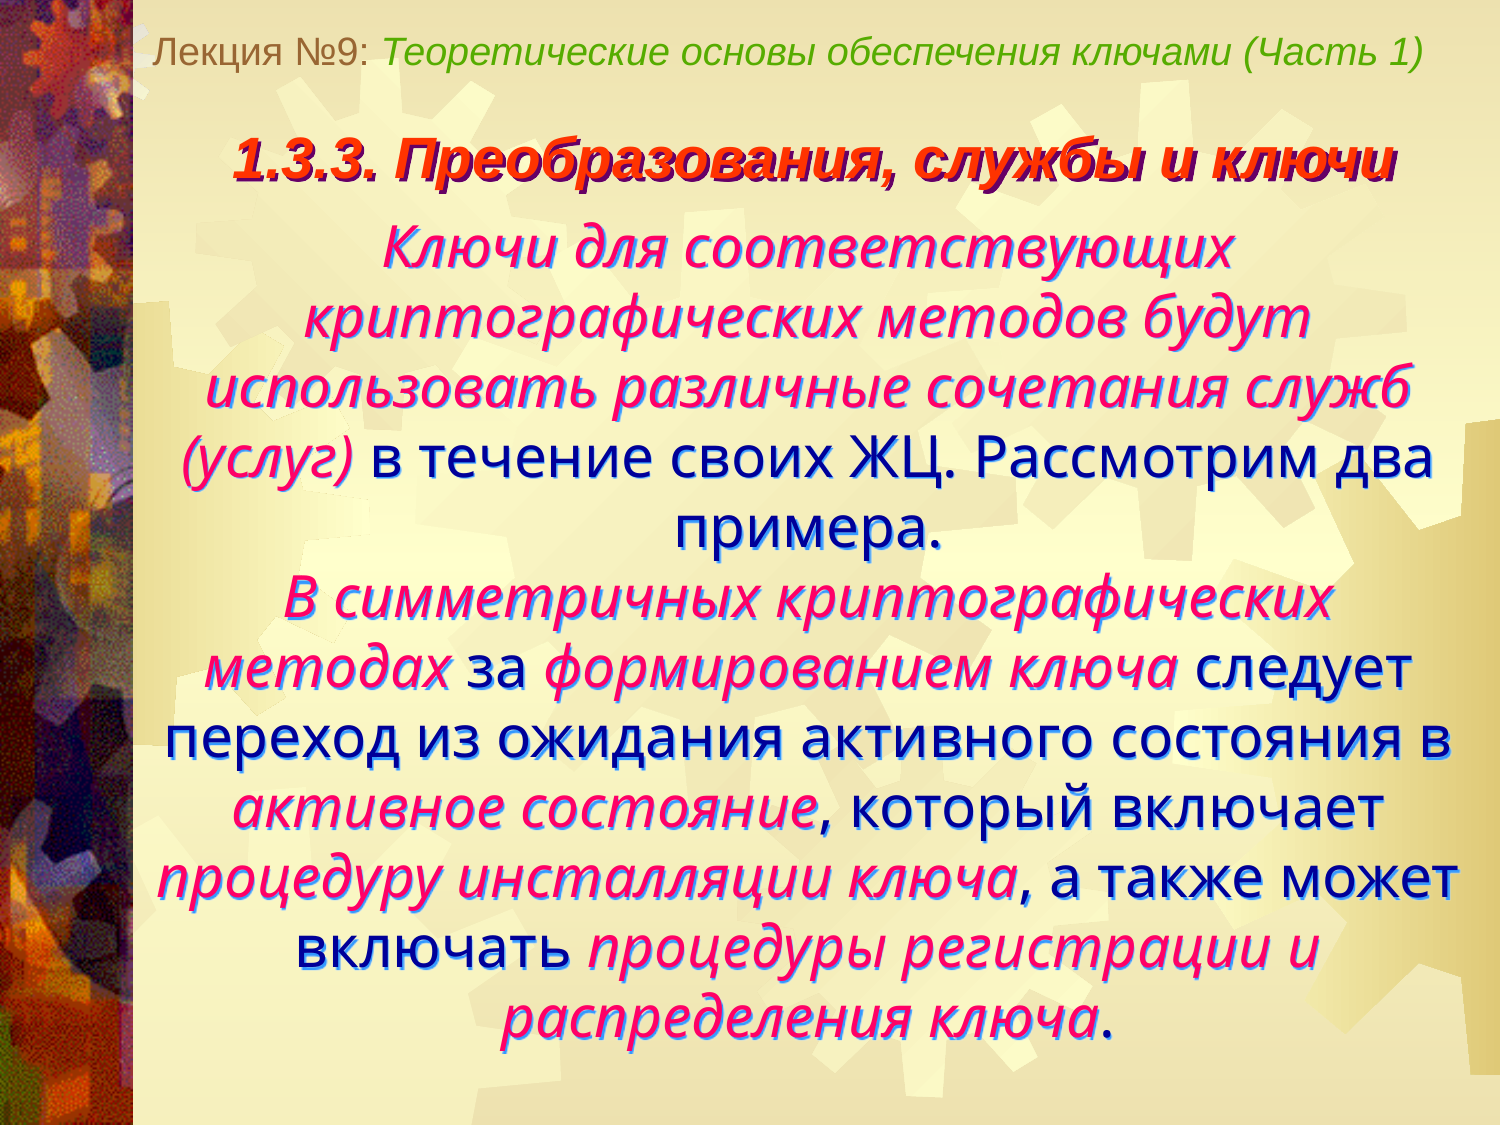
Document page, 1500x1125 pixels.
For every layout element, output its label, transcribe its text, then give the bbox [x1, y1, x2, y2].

text_box Лекция №9: Теоретические основы обеспечения ключами (Часть 1) [130, 31, 1500, 74]
text_box 1.3.3. Преобразования, службы и ключи [128, 125, 1500, 191]
text_box Ключи для соответствующих криптографических методов будут использовать различные сочетания служб (услуг) в течение своих ЖЦ. Рассмотрим два примера. В симметричных криптографических методах за формированием ключа следует переход из ожидания активного состояния в активное состояние, который включает процедуру инсталляции ключа, а также может включать процедуры регистрации и распределения ключа. [152, 209, 1465, 1050]
picture [0, 0, 133, 1125]
